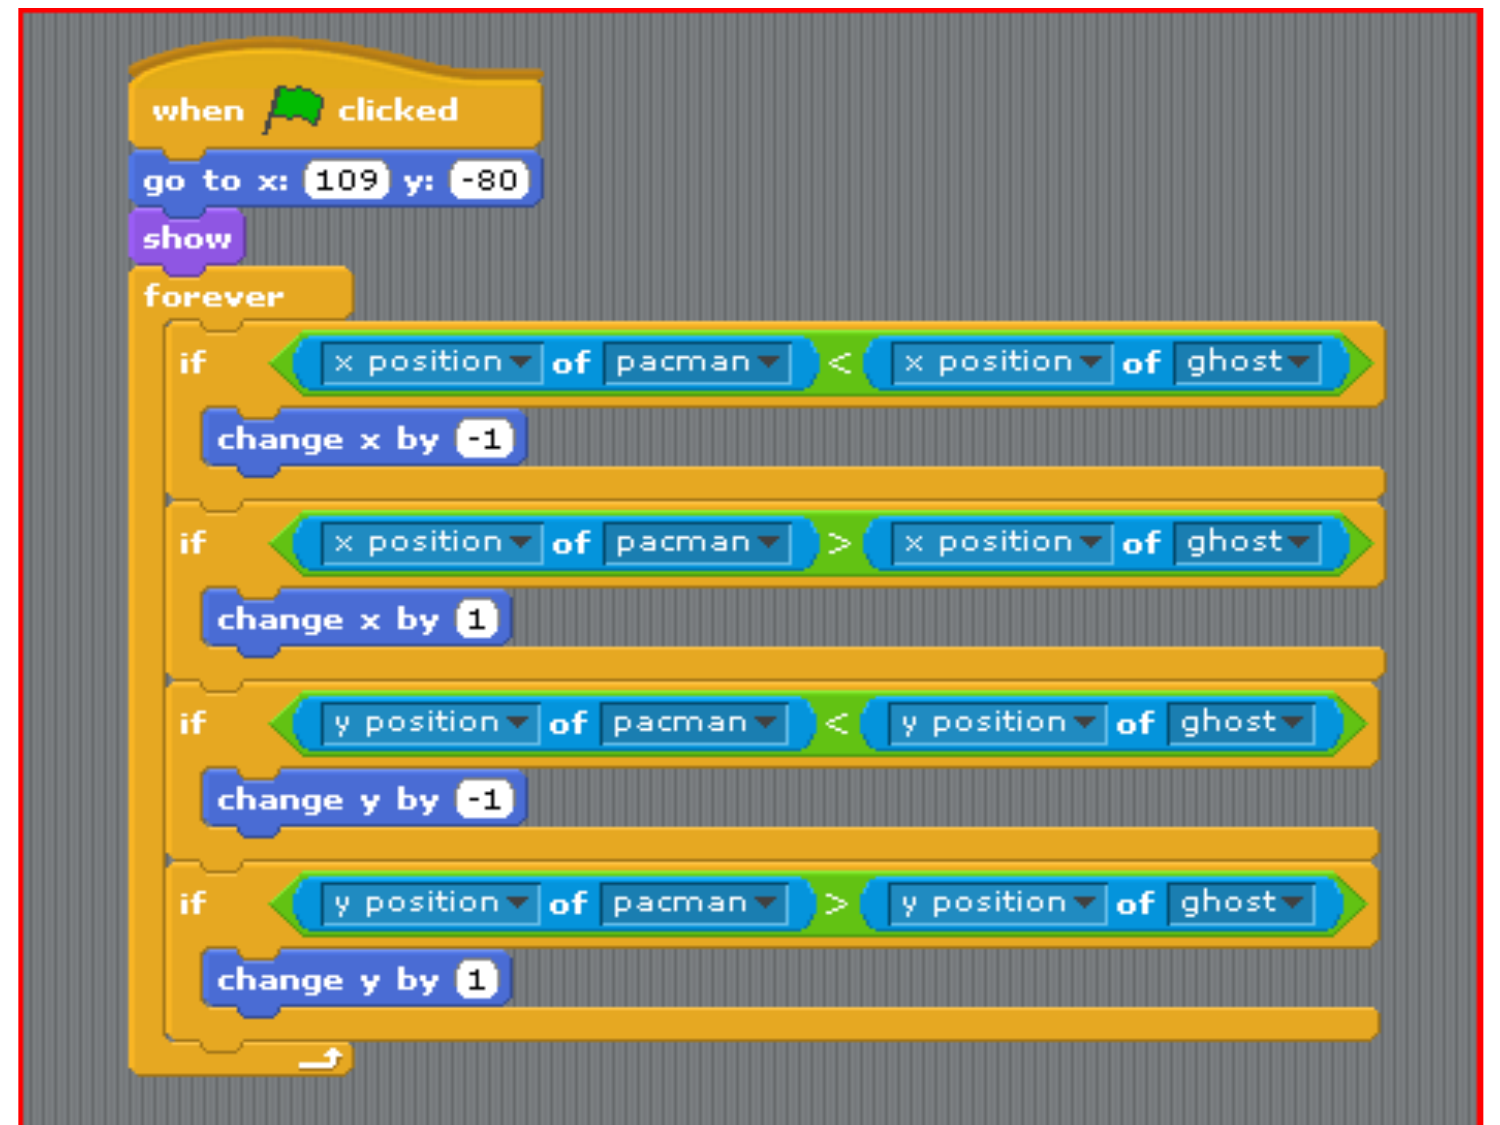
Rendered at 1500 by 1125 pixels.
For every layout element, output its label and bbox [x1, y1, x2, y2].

text_box [18, 8, 1484, 1125]
